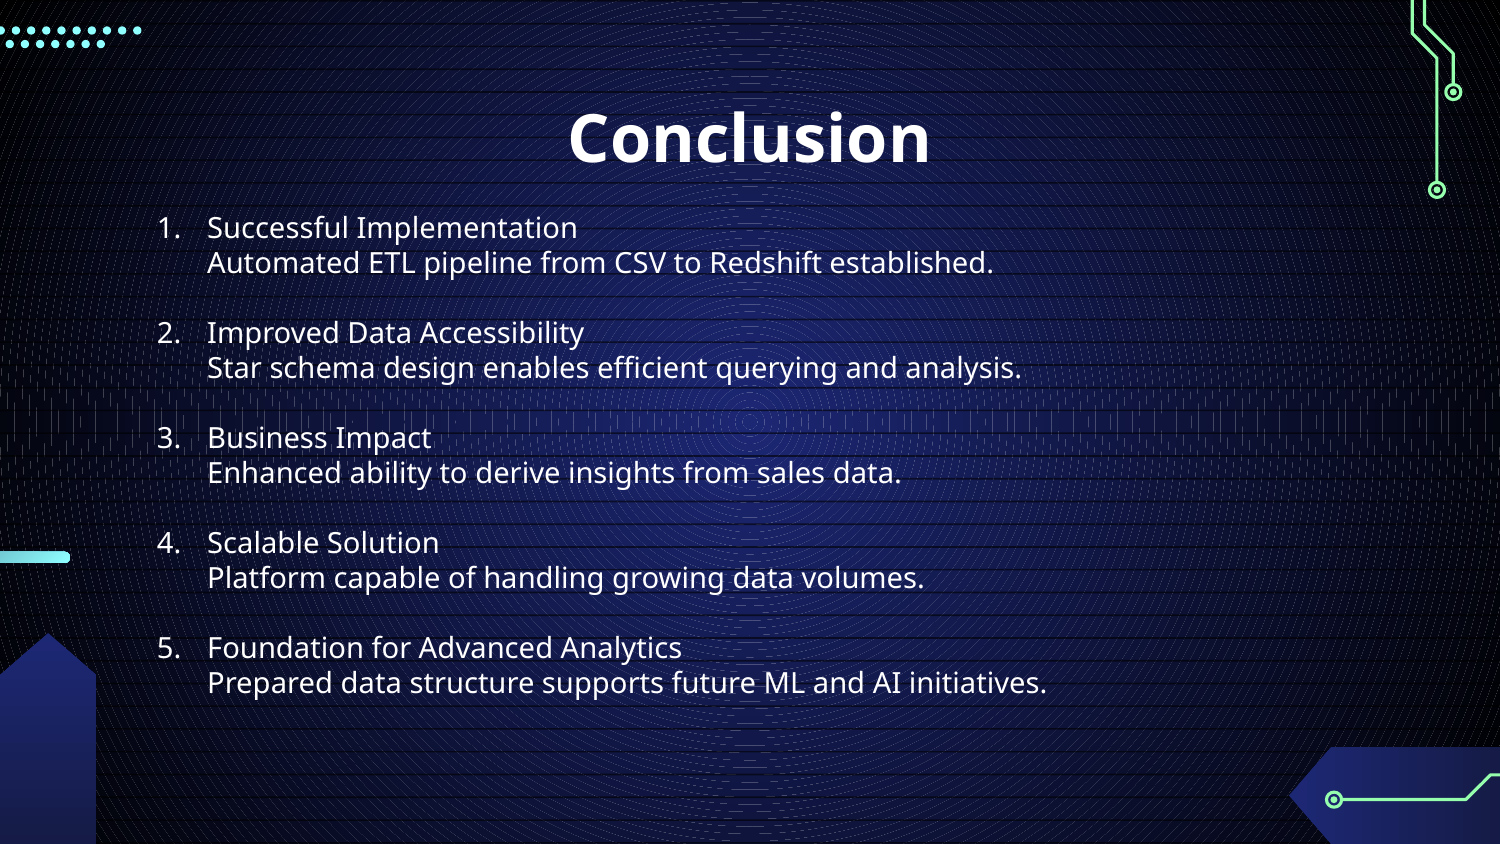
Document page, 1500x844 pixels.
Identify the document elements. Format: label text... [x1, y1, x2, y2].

title Conclusion [116, 88, 1383, 183]
list Successful Implementation Automated ETL pipeline from CSV to Redshift established. Improved Data Accessibility Star schema design enables efficient querying and analysis. Business Impact Enhanced ability to derive insights from sales data. Scalable Solution Platform capable of handling growing data volumes. Foundation for Advanced Analytics Prepared data structure supports future ML and AI initiatives. [116, 194, 1383, 756]
